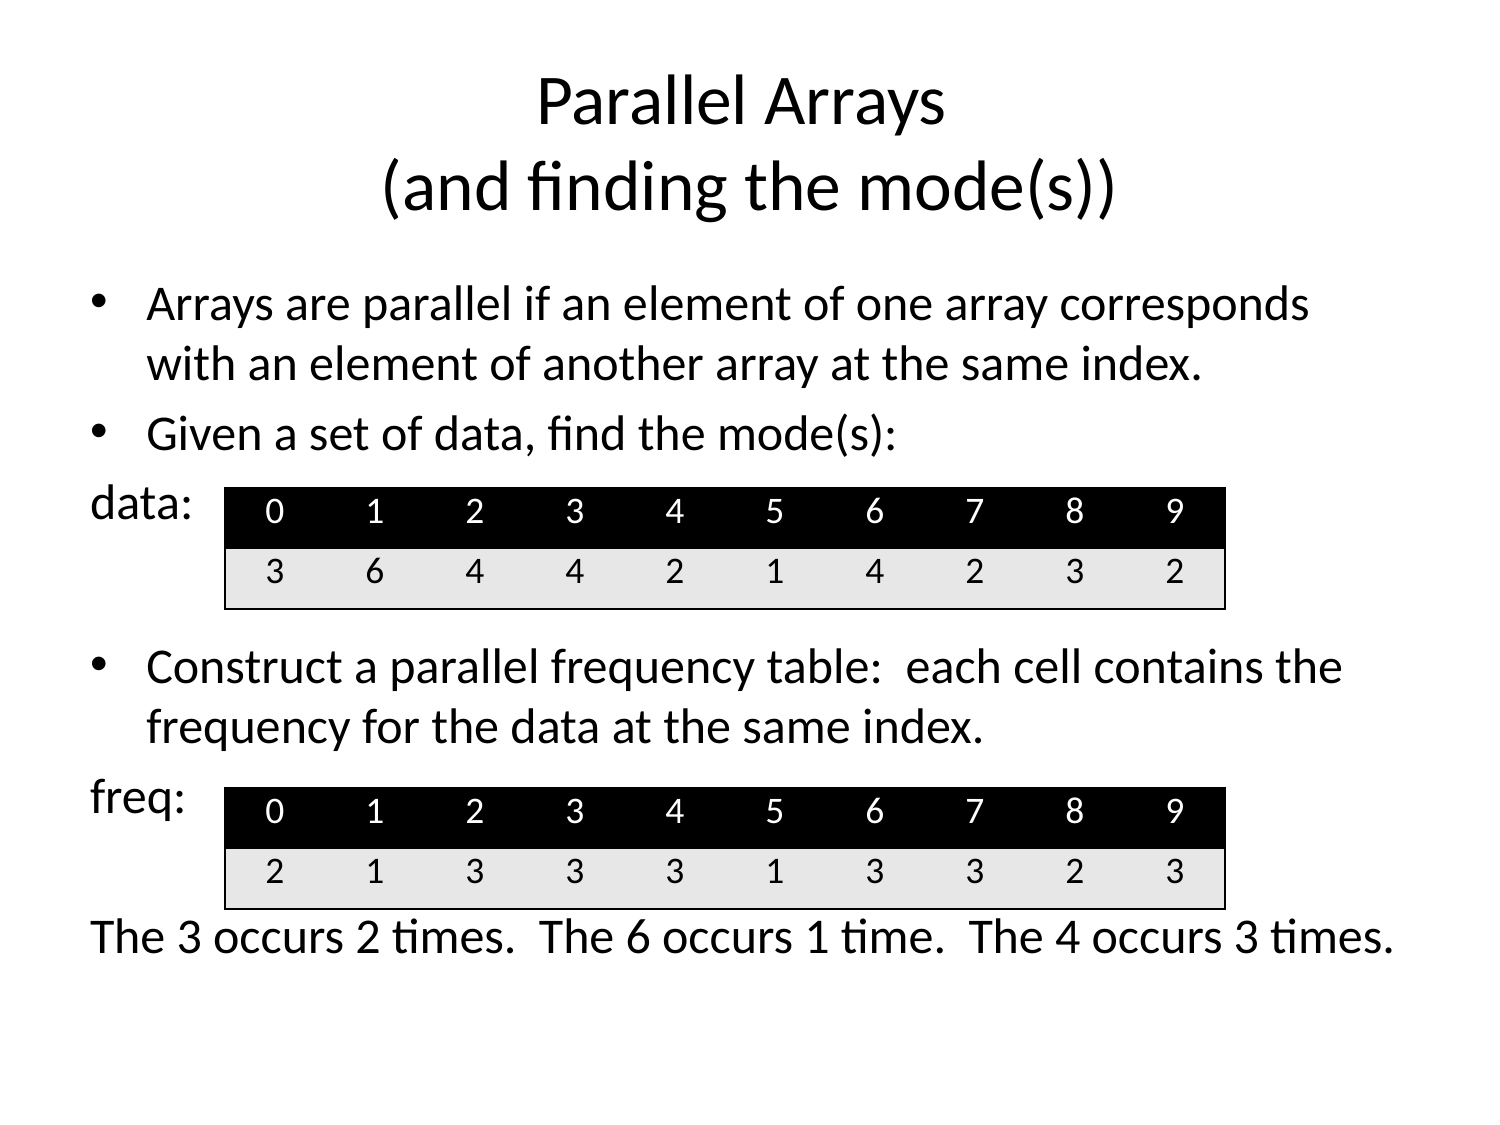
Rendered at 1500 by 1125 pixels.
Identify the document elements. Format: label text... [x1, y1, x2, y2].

table_header 3 [525, 788, 625, 847]
table_cell 3 [525, 849, 625, 908]
table_header 0 [226, 788, 325, 847]
table_cell 1 [325, 849, 425, 908]
table_header 5 [725, 788, 825, 847]
table_cell 2 [925, 549, 1025, 608]
table_header 7 [925, 488, 1025, 547]
table_cell 2 [1125, 549, 1224, 608]
table_cell 3 [425, 849, 525, 908]
table_header 2 [425, 788, 525, 847]
list Arrays are parallel if an element of one array corresponds with an element of another array at the same index. Given a set of data, find the mode(s): data: Construct a parallel frequency table: each cell contains the frequency for the data at the same index. freq: The 3 occurs 2 times. The 6 occurs 1 time. The 4 occurs 3 times. [75, 262, 1425, 1005]
table_header 5 [725, 488, 825, 547]
table_cell 1 [725, 849, 825, 908]
table_cell 3 [625, 849, 725, 908]
table_cell 3 [925, 849, 1025, 908]
table_header 9 [1125, 788, 1224, 847]
table_header 8 [1025, 788, 1125, 847]
table_cell 2 [226, 849, 325, 908]
table_cell 3 [226, 549, 325, 608]
table_cell 3 [1025, 549, 1125, 608]
table_cell 4 [525, 549, 625, 608]
table_header 7 [925, 788, 1025, 847]
table_header 8 [1025, 488, 1125, 547]
table_cell 3 [1125, 849, 1224, 908]
table_header 1 [325, 788, 425, 847]
table_cell 4 [825, 549, 925, 608]
title Parallel Arrays (and finding the mode(s)) [75, 45, 1425, 233]
table_cell 3 [825, 849, 925, 908]
table_cell 4 [425, 549, 525, 608]
table_header 6 [825, 788, 925, 847]
table_cell 1 [725, 549, 825, 608]
table_cell 6 [325, 549, 425, 608]
table_header 4 [625, 788, 725, 847]
table_header 9 [1125, 488, 1224, 547]
table_header 0 [226, 488, 325, 547]
table_cell 2 [1025, 849, 1125, 908]
table_header 4 [625, 488, 725, 547]
table_header 6 [825, 488, 925, 547]
table_cell 2 [625, 549, 725, 608]
table_header 2 [425, 488, 525, 547]
table_header 3 [525, 488, 625, 547]
table_header 1 [325, 488, 425, 547]
